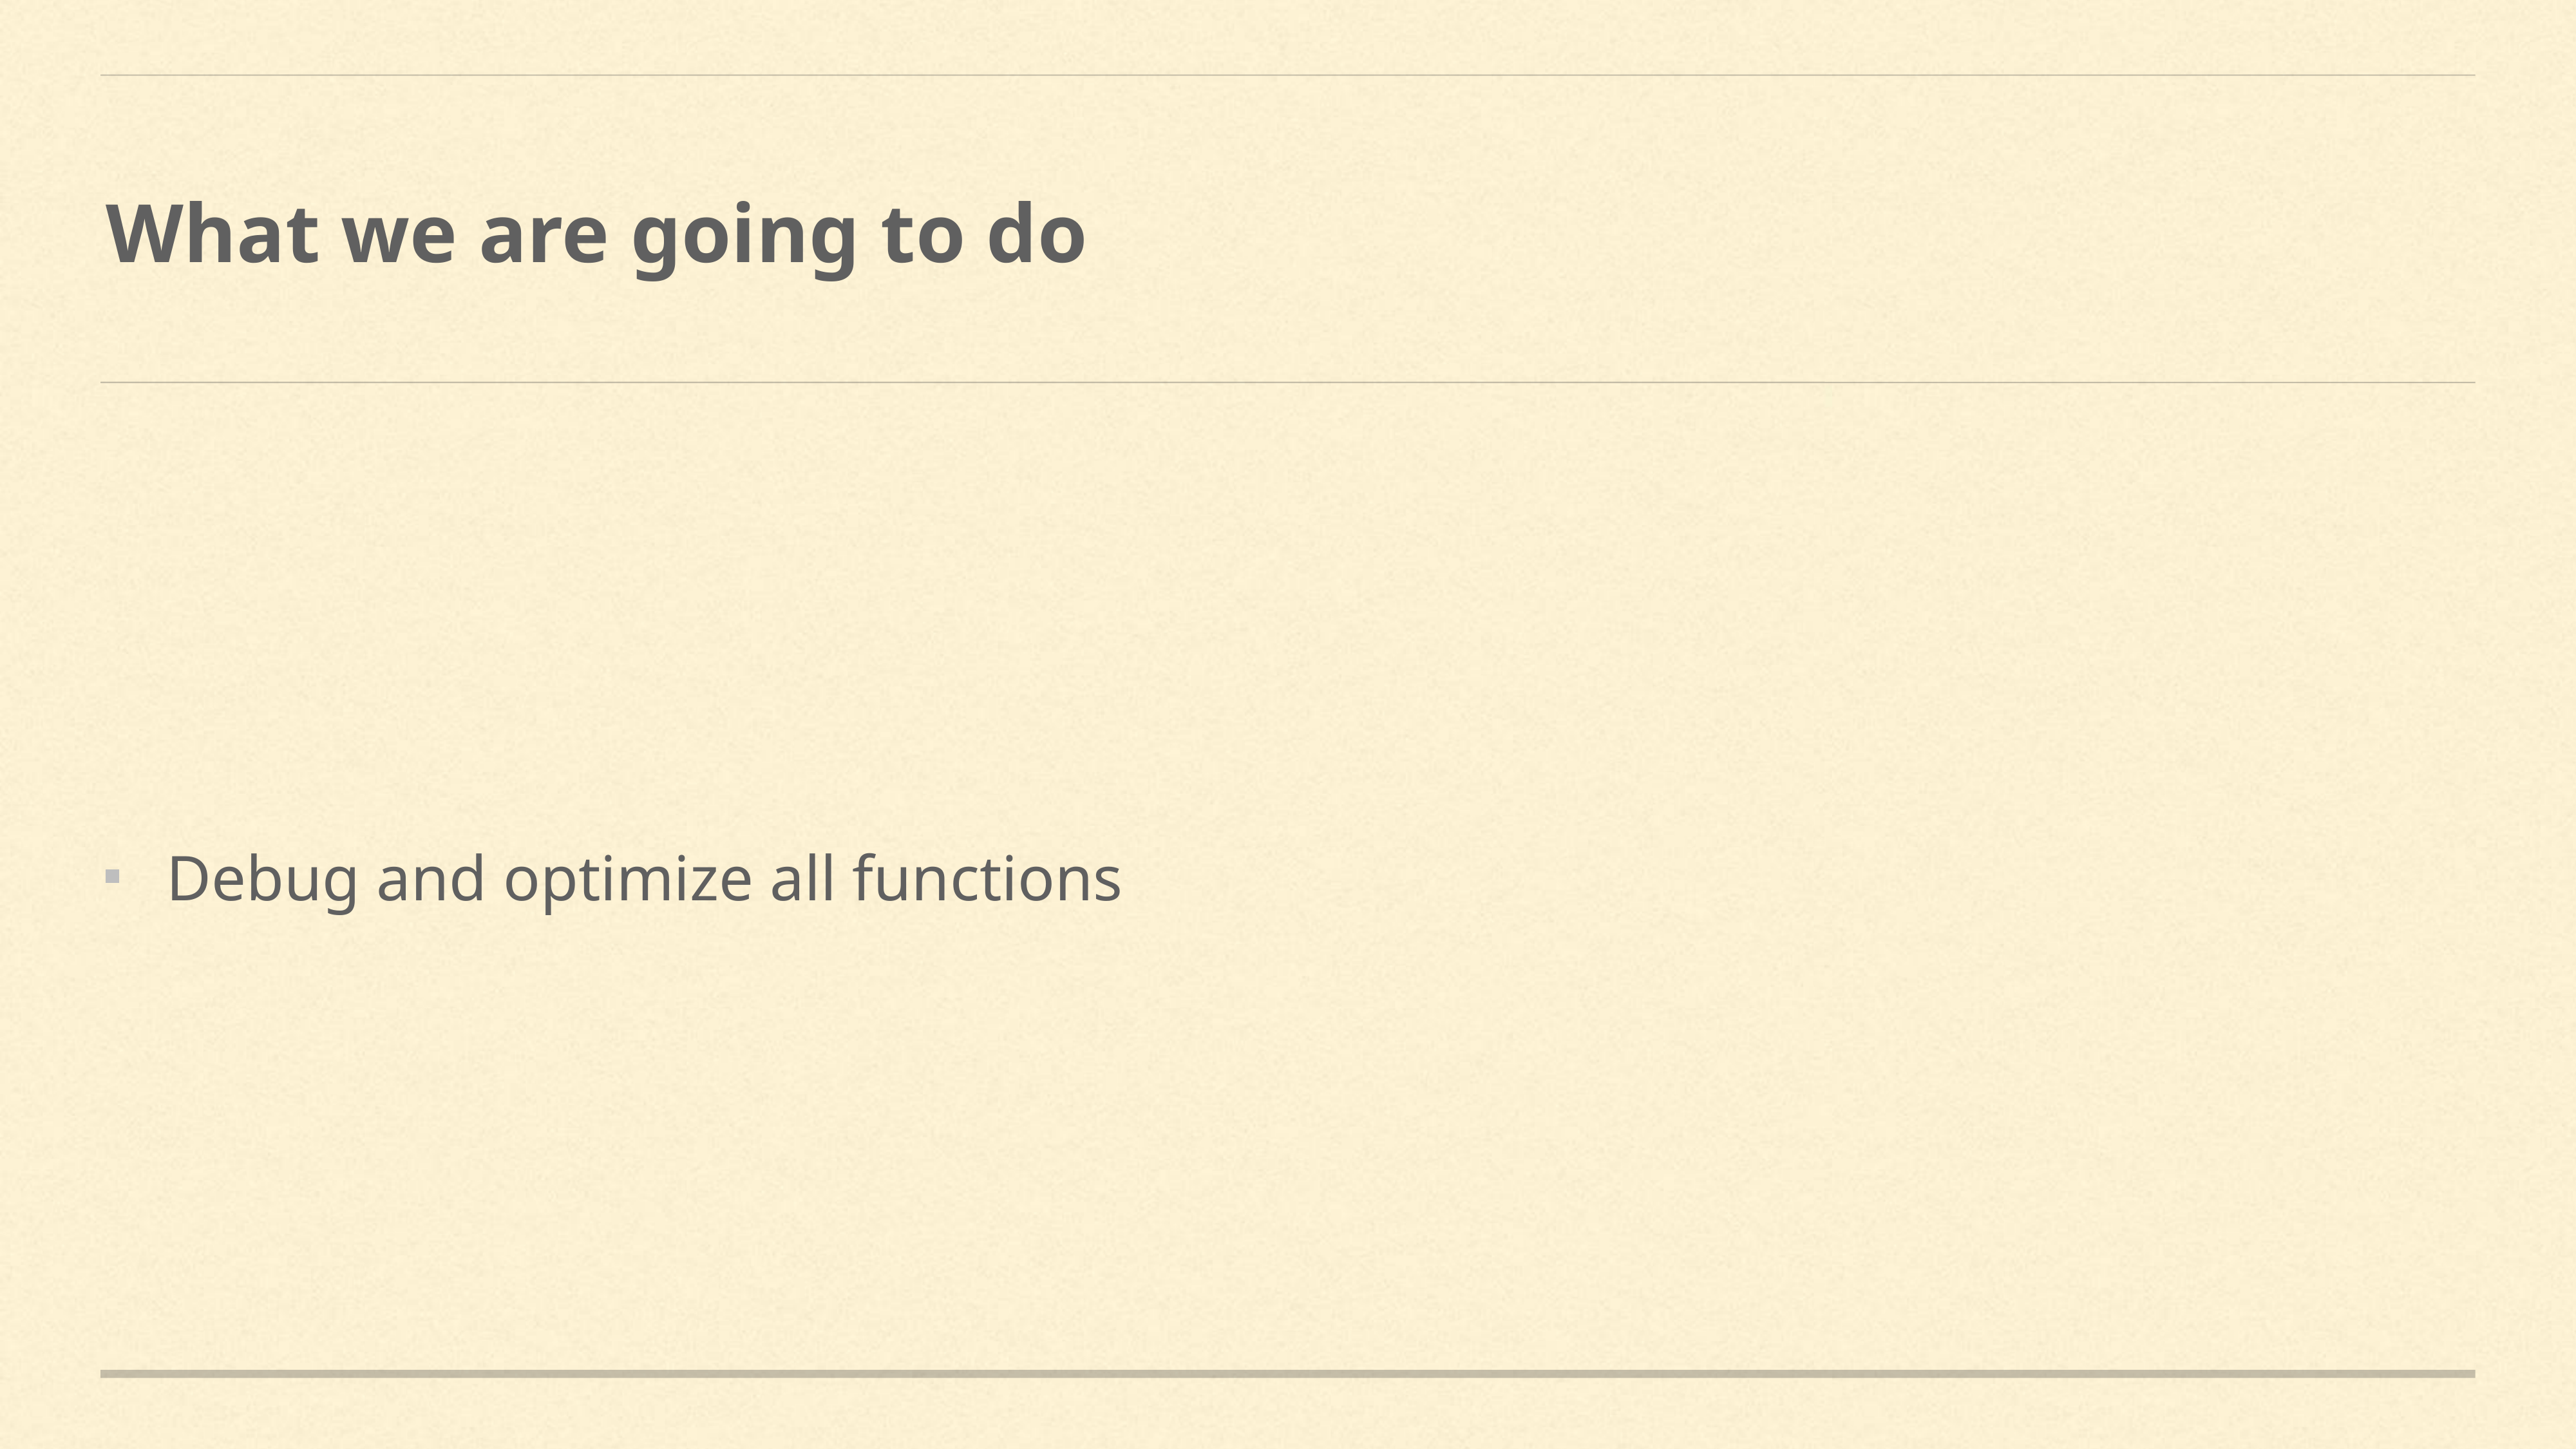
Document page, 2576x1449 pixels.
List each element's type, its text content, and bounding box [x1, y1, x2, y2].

title What we are going to do [100, 88, 2476, 372]
picture [0, 0, 2576, 1449]
list Debug and optimize all functions [100, 450, 2476, 1302]
